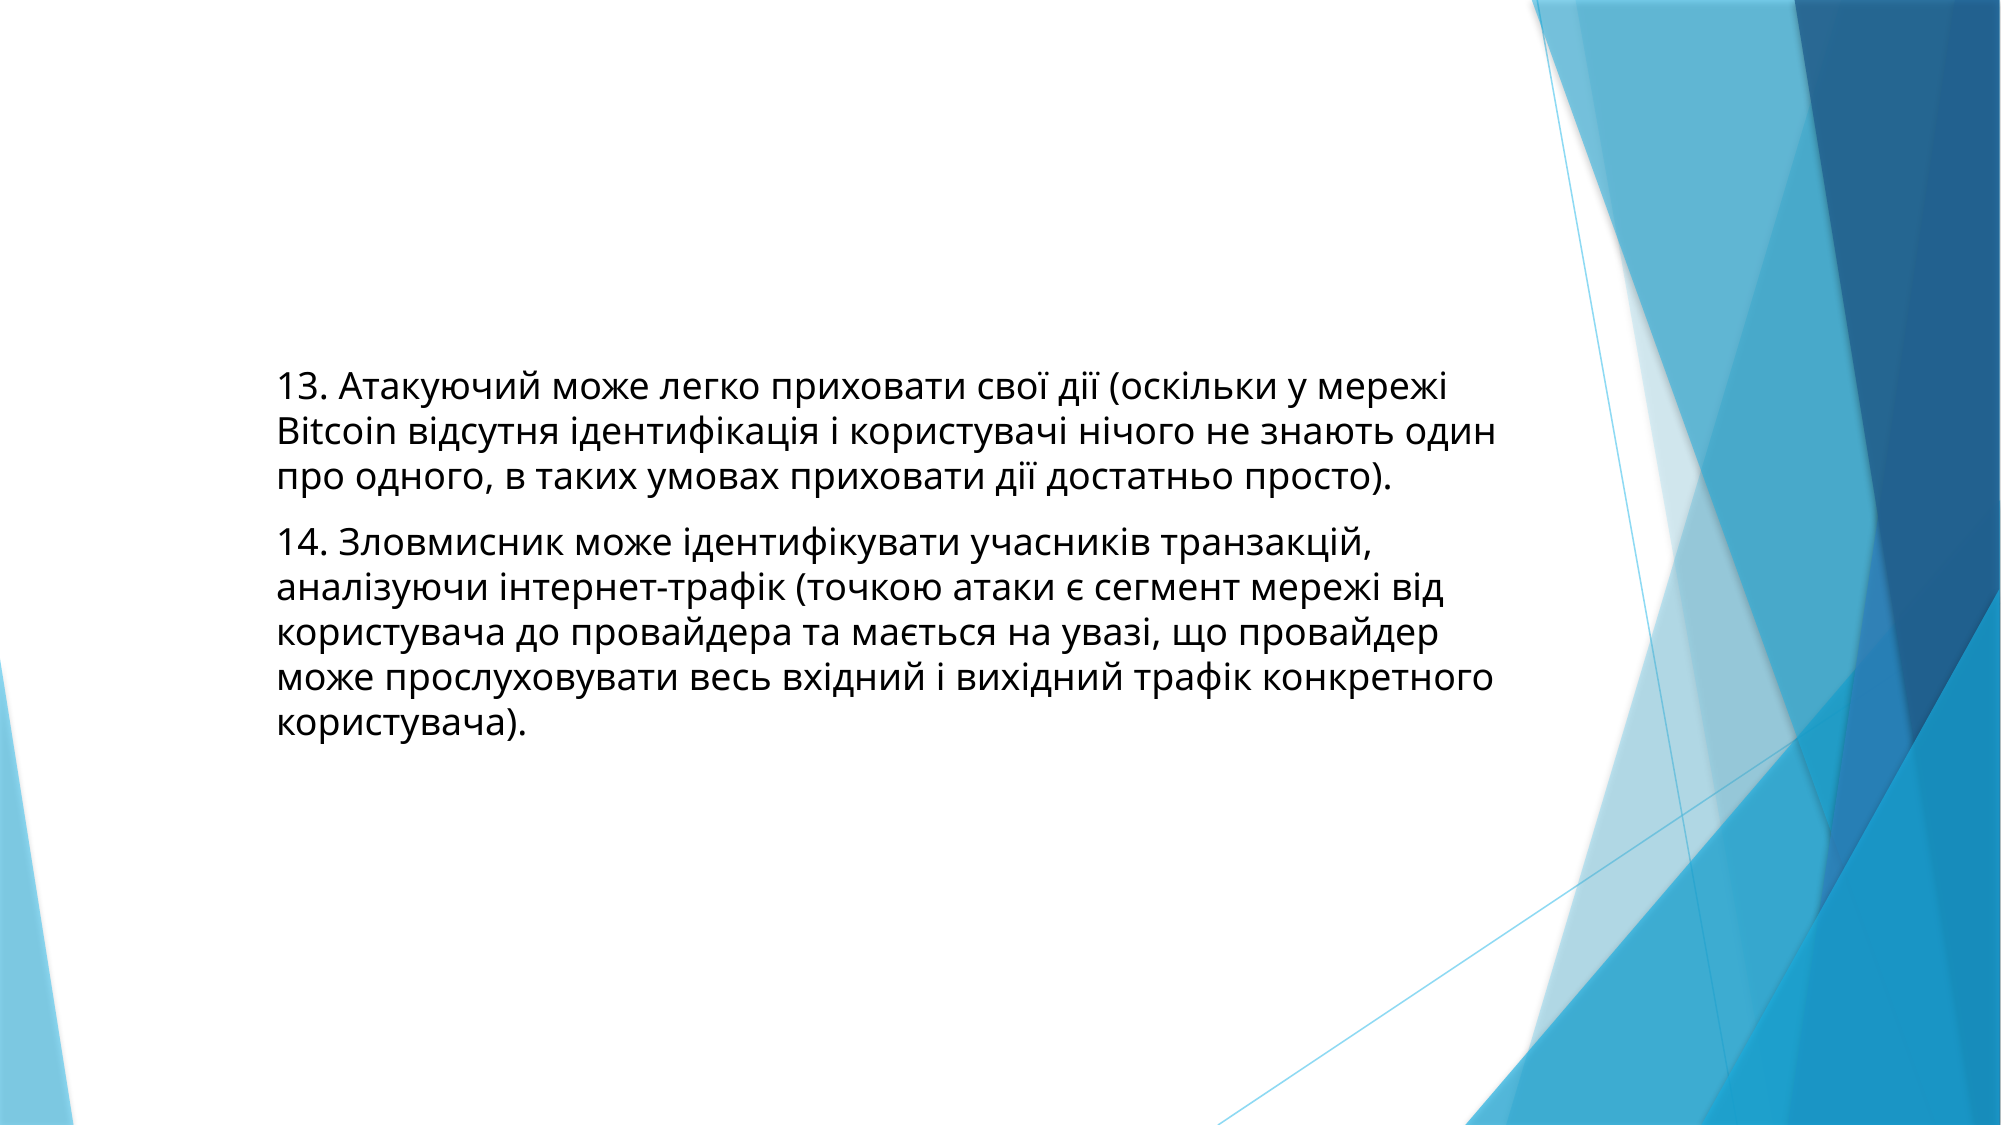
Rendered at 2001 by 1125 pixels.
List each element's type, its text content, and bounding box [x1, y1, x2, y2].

list 13. Атакуючий може легко приховати свої дії (оскільки у мережі Bitcoin відсутня ідентифікація і користувачі нічого не знають один про одного, в таких умовах приховати дії достатньо просто). 14. Зловмисник може ідентифікувати учасників транзакцій, аналізуючи інтернет-трафік (точкою атаки є сегмент мережі від користувача до провайдера та мається на увазі, що провайдер може прослуховувати весь вхідний і вихідний трафік конкретного користувача). [111, 354, 1522, 992]
